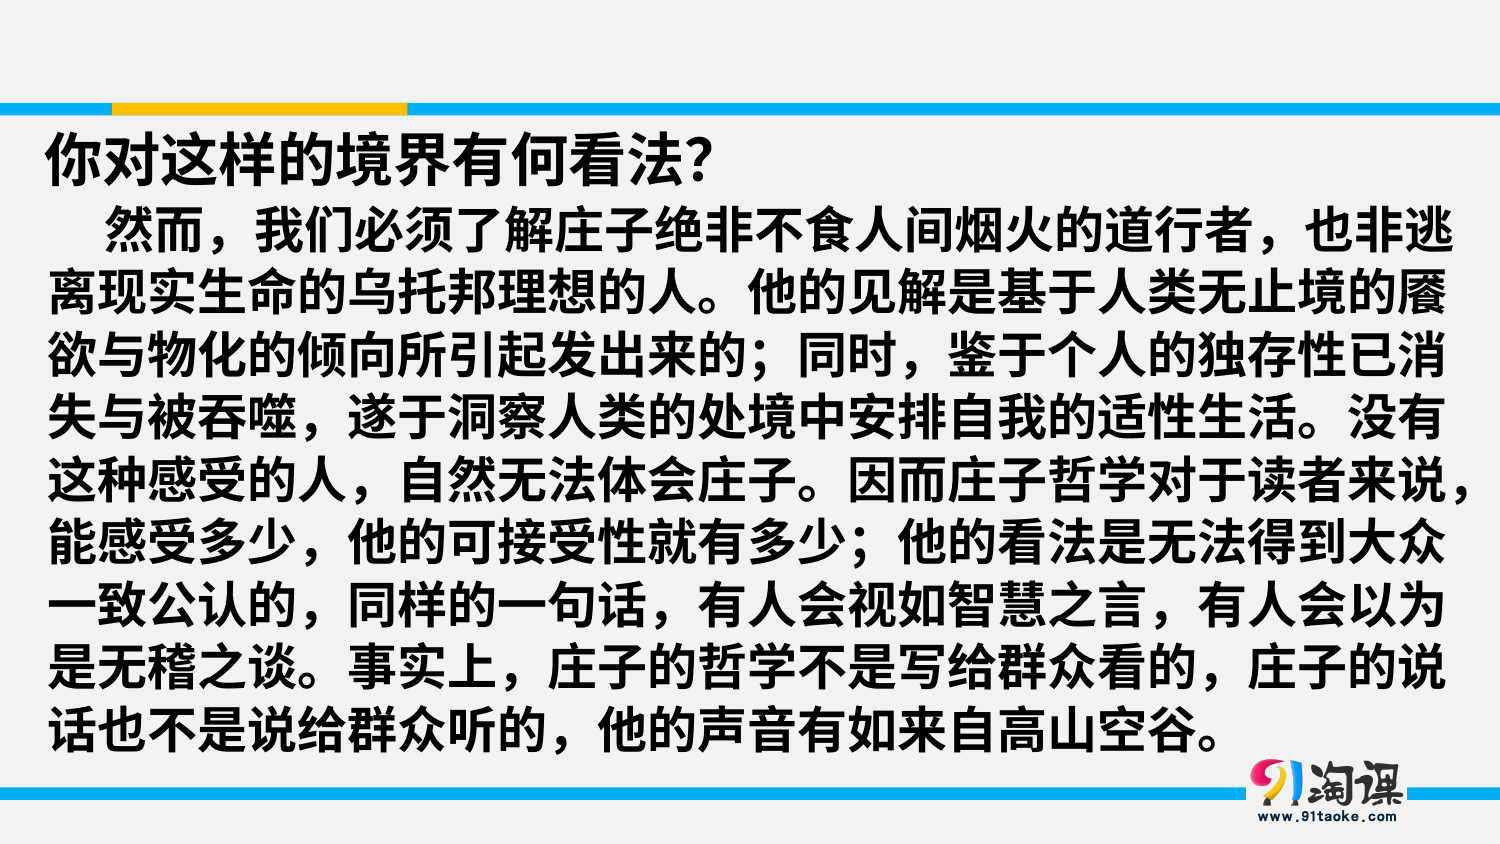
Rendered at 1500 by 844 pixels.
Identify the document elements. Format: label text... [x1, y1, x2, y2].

text_box 然而，我们必须了解庄子绝非不食人间烟火的道行者，也非逃离现实生命的乌托邦理想的人。他的见解是基于人类无止境的餍欲与物化的倾向所引起发出来的；同时，鉴于个人的独存性已消失与被吞噬，遂于洞察人类的处境中安排自我的适性生活。没有这种感受的人，自然无法体会庄子。因而庄子哲学对于读者来说，能感受多少，他的可接受性就有多少；他的看法是无法得到大众一致公认的，同样的一句话，有人会视如智慧之言，有人会以为是无稽之谈。事实上，庄子的哲学不是写给群众看的，庄子的说话也不是说给群众听的，他的声音有如来自高山空谷。 [32, 188, 1500, 766]
picture [1245, 766, 1408, 832]
text_box 你对这样的境界有何看法？ [29, 115, 809, 200]
